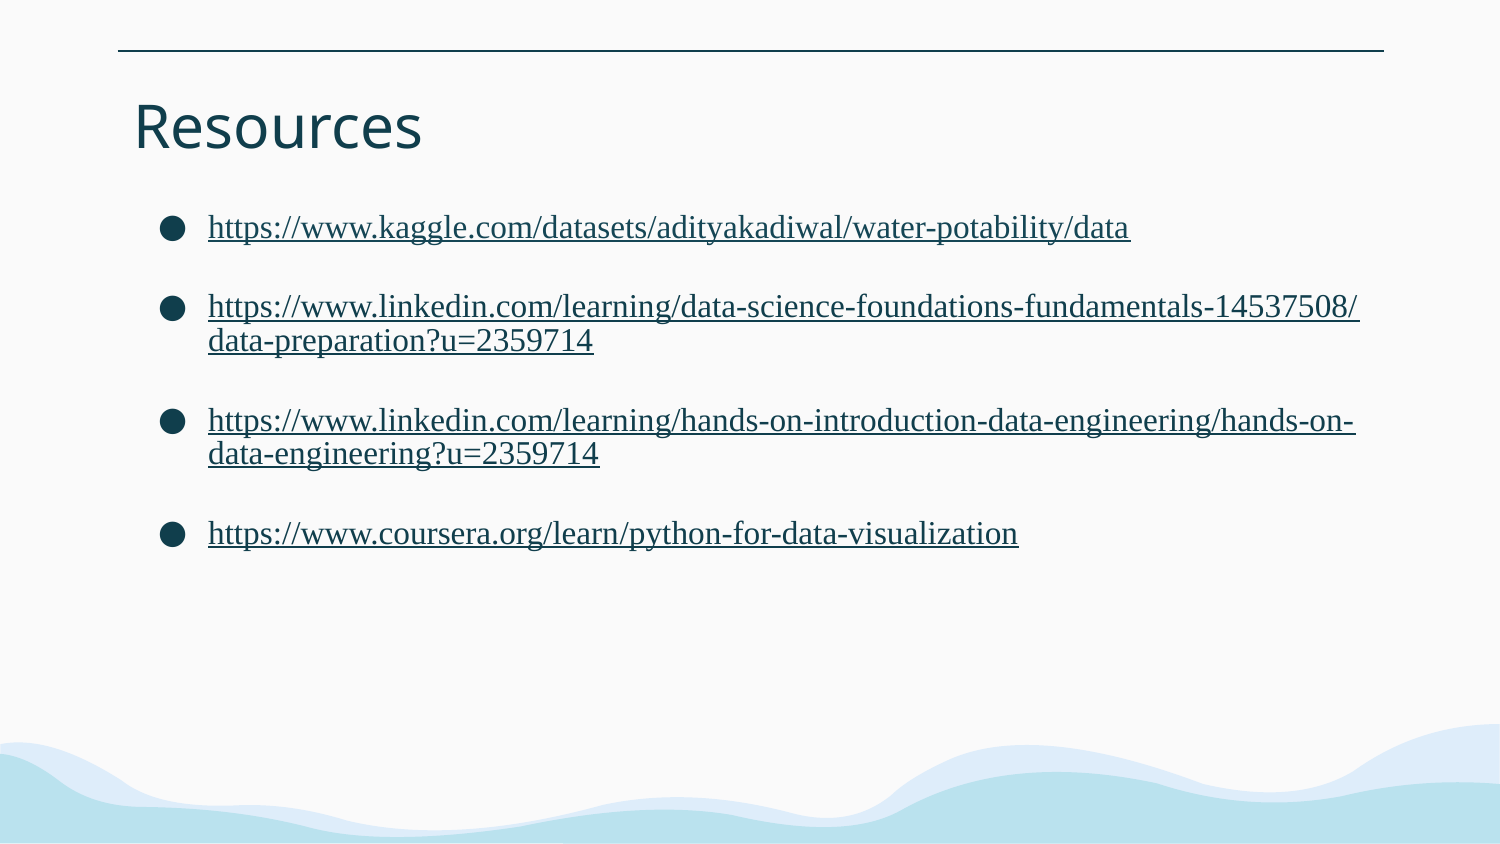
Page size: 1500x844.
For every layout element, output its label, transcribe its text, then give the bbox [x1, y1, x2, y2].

list https://www.kaggle.com/datasets/adityakadiwal/water-potability/data https://www.linkedin.com/learning/data-science-foundations-fundamentals-14537508/data-preparation?u=2359714 https://www.linkedin.com/learning/hands-on-introduction-data-engineering/hands-on-data-engineering?u=2359714 https://www.coursera.org/learn/python-for-data-visualization [118, 189, 1382, 609]
title Resources [118, 72, 1382, 167]
